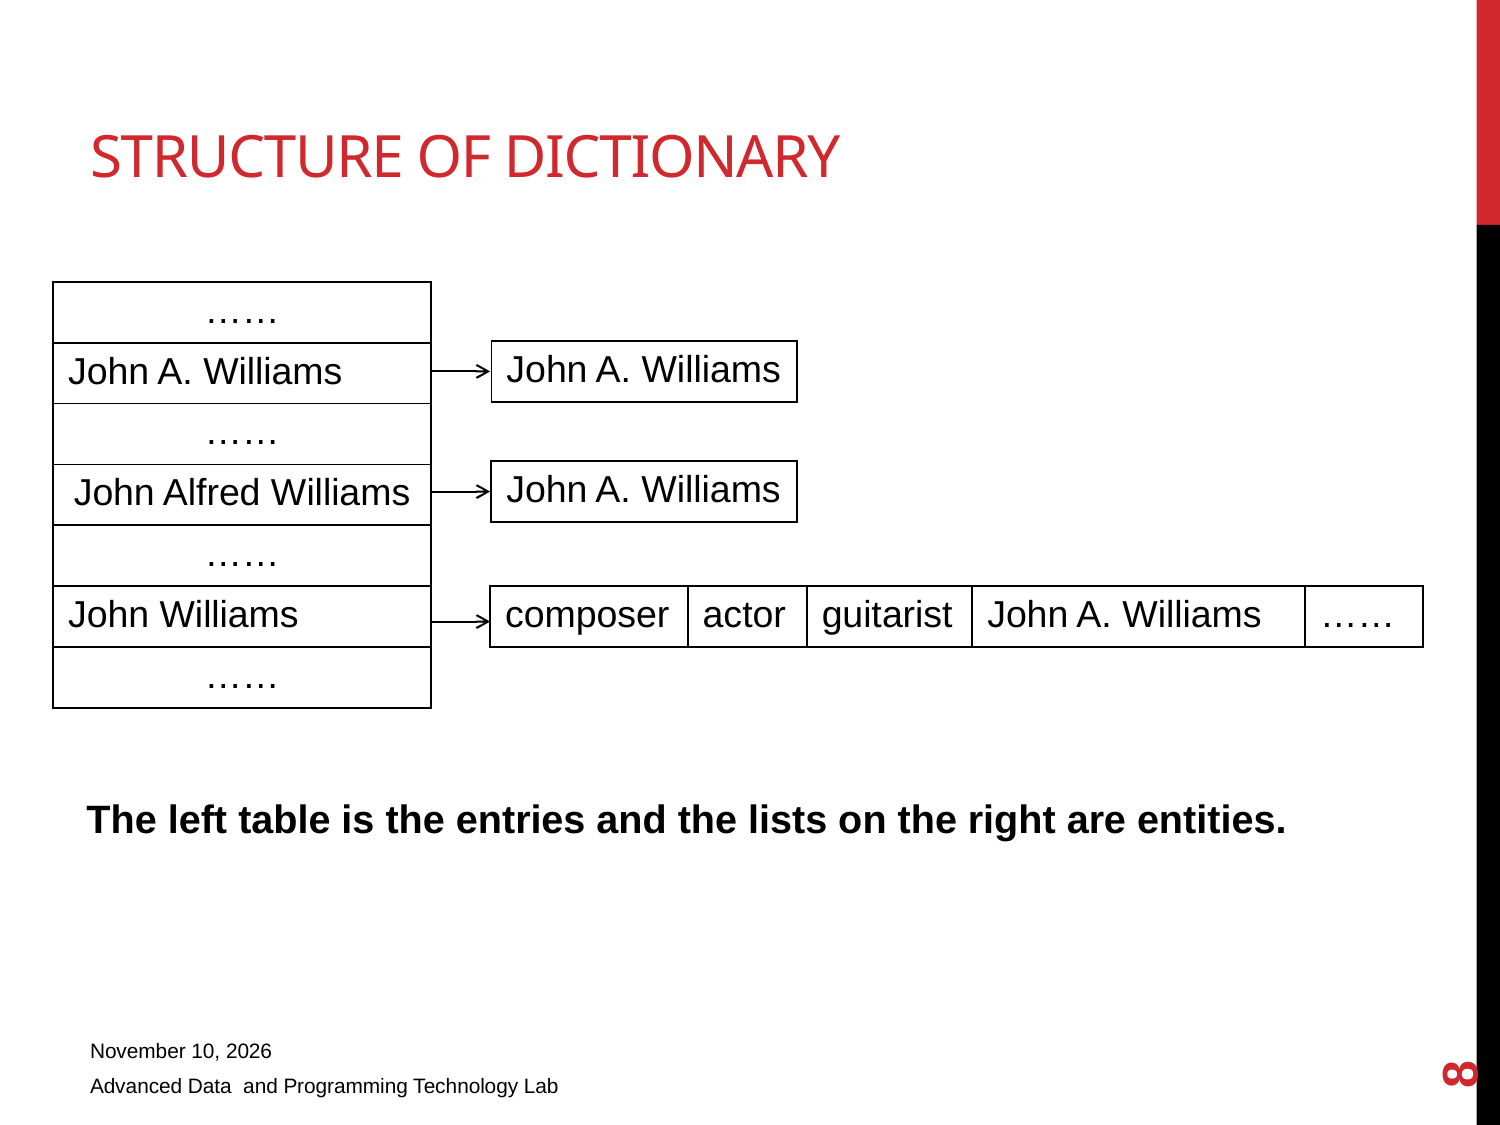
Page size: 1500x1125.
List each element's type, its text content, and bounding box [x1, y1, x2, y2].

table_cell John Alfred Williams [54, 465, 430, 524]
table_header John A. Williams [492, 462, 796, 521]
table_header guitarist [808, 587, 971, 646]
table_cell John Williams [54, 587, 430, 646]
slide_number 7 [1427, 887, 1488, 1104]
title Structure of dictionary [75, 25, 1025, 197]
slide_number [75, 1012, 638, 1063]
table_cell John A. Williams [54, 344, 430, 403]
table_header …… [1306, 587, 1422, 646]
table_cell …… [54, 404, 430, 464]
footer Advanced Data and Programming Technology Lab [75, 1065, 638, 1112]
table_header John A. Williams [492, 342, 796, 401]
text_box The left table is the entries and the lists on the right are entities. [71, 786, 1304, 850]
table_cell …… [54, 648, 430, 707]
table_header John A. Williams [973, 587, 1304, 646]
table_header composer [491, 587, 687, 646]
table_header actor [689, 587, 806, 646]
table_cell …… [54, 526, 430, 585]
table_header …… [54, 283, 430, 342]
